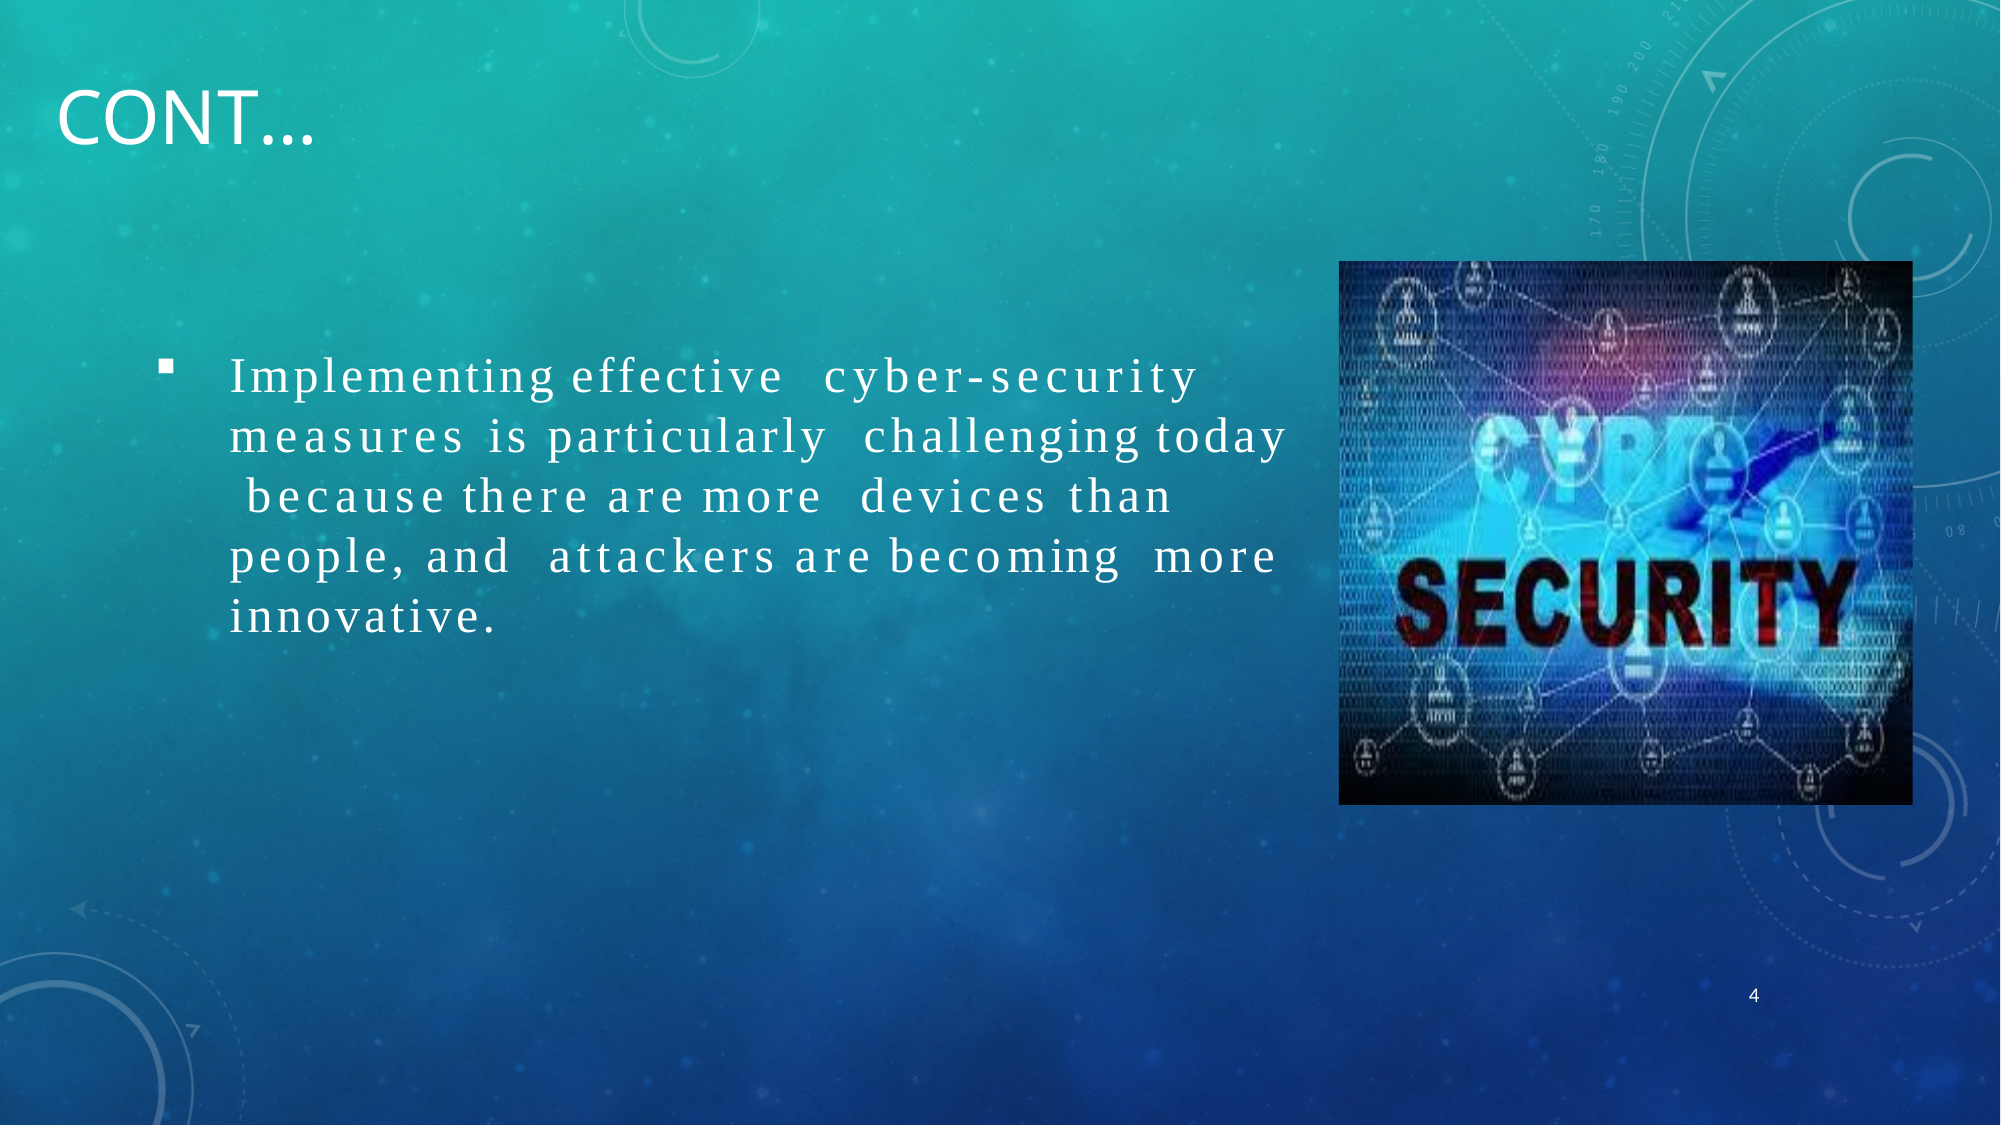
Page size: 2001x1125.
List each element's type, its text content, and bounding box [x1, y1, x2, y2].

slide_number 4 [1684, 963, 1775, 1025]
title Cont… [40, 53, 1682, 176]
list Implementing effective cyber-security measures is particularly challenging today because there are more devices than people, and attackers are becoming more innovative. [137, 299, 1320, 686]
picture [0, 0, 2001, 1125]
text_box [1338, 261, 1913, 805]
